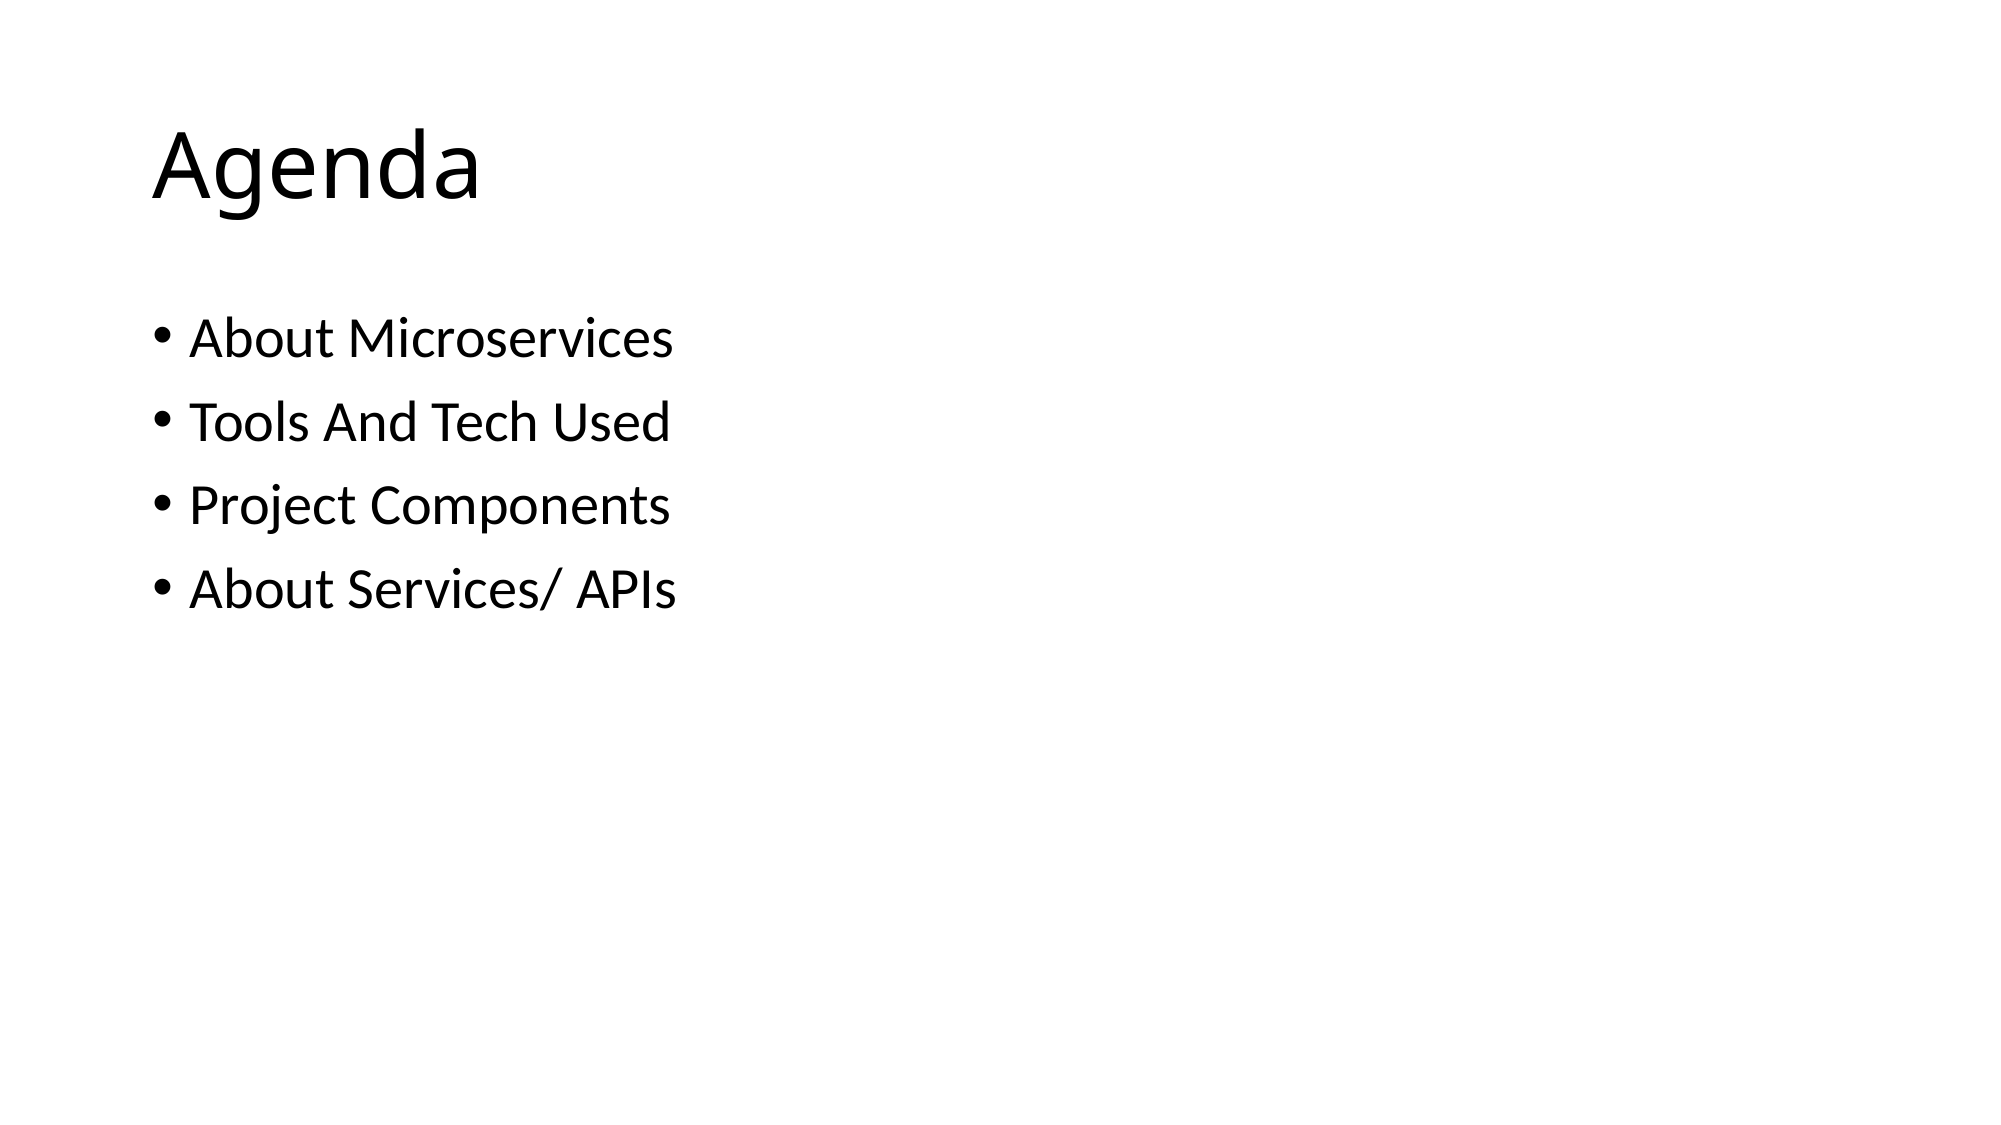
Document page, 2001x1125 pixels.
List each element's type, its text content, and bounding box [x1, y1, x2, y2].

list About Microservices Tools And Tech Used Project Components About Services/ APIs [137, 299, 1863, 1014]
title Agenda [137, 59, 1863, 278]
